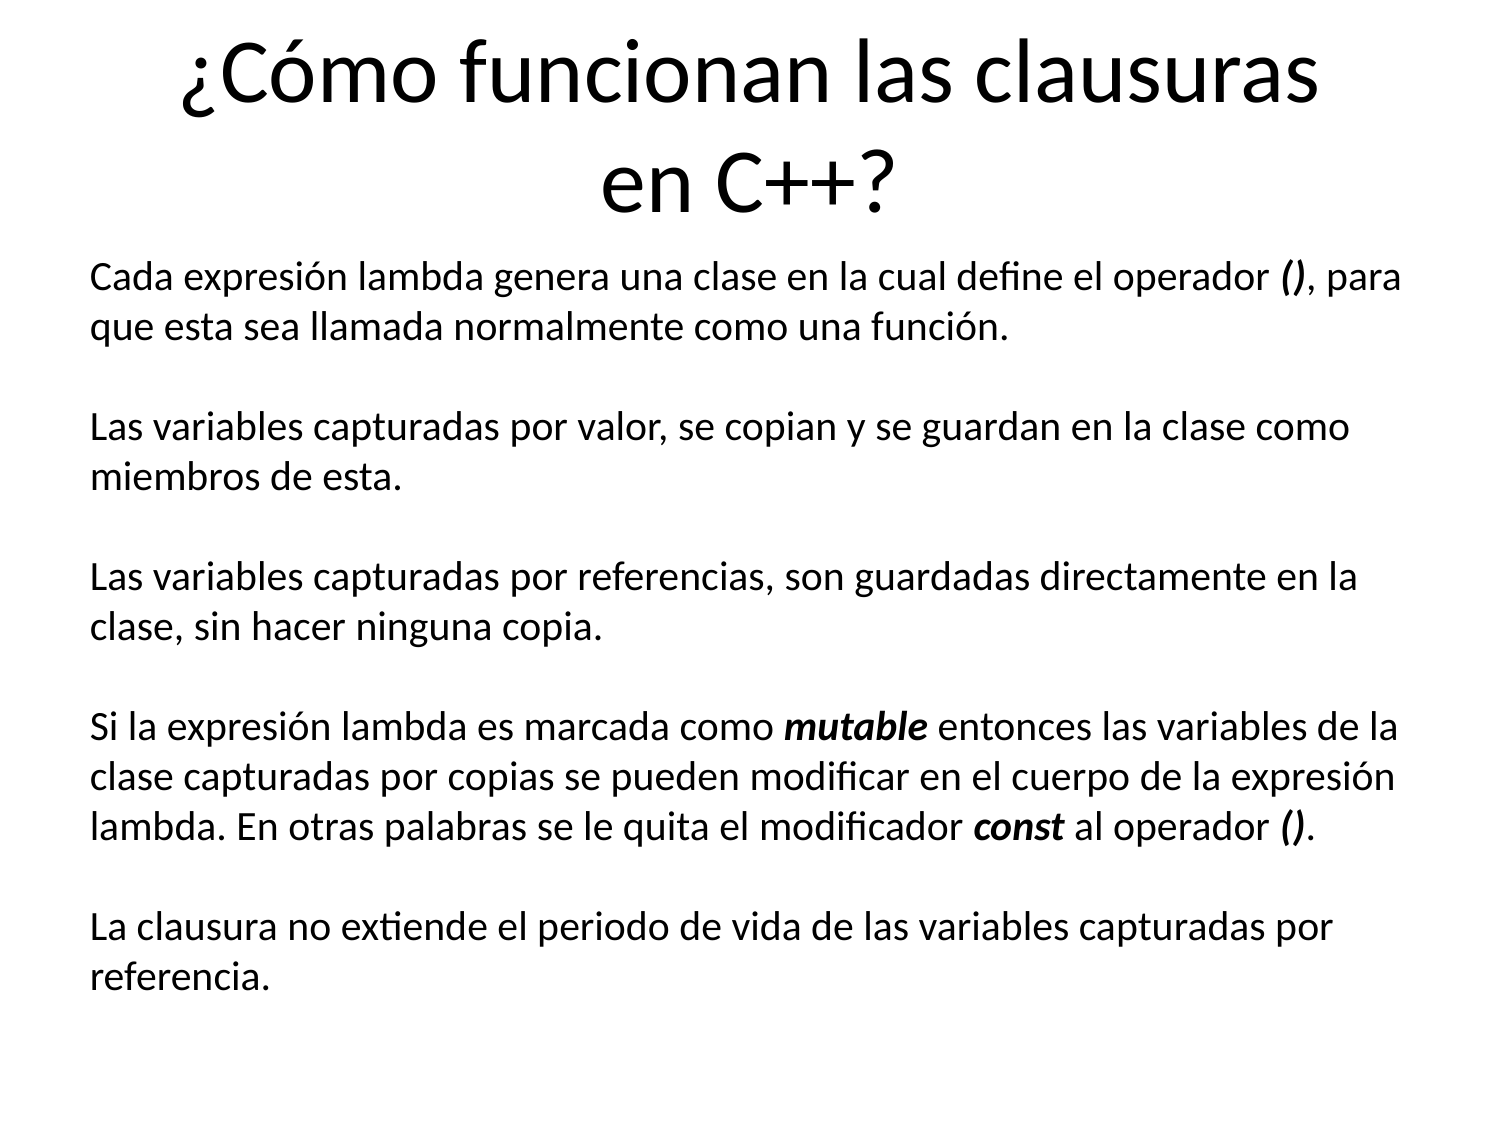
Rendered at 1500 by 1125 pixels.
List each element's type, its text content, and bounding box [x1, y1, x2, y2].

text_box ¿Cómo funcionan las clausuras en C++? [112, 0, 1388, 241]
text_box Cada expresión lambda genera una clase en la cual define el operador (), para que esta sea llamada normalmente como una función. Las variables capturadas por valor, se copian y se guardan en la clase como miembros de esta. Las variables capturadas por referencias, son guardadas directamente en la clase, sin hacer ninguna copia. Si la expresión lambda es marcada como mutable entonces las variables de la clase capturadas por copias se pueden modificar en el cuerpo de la expresión lambda. En otras palabras se le quita el modificador const al operador (). La clausura no extiende el periodo de vida de las variables capturadas por referencia. [74, 241, 1425, 1007]
